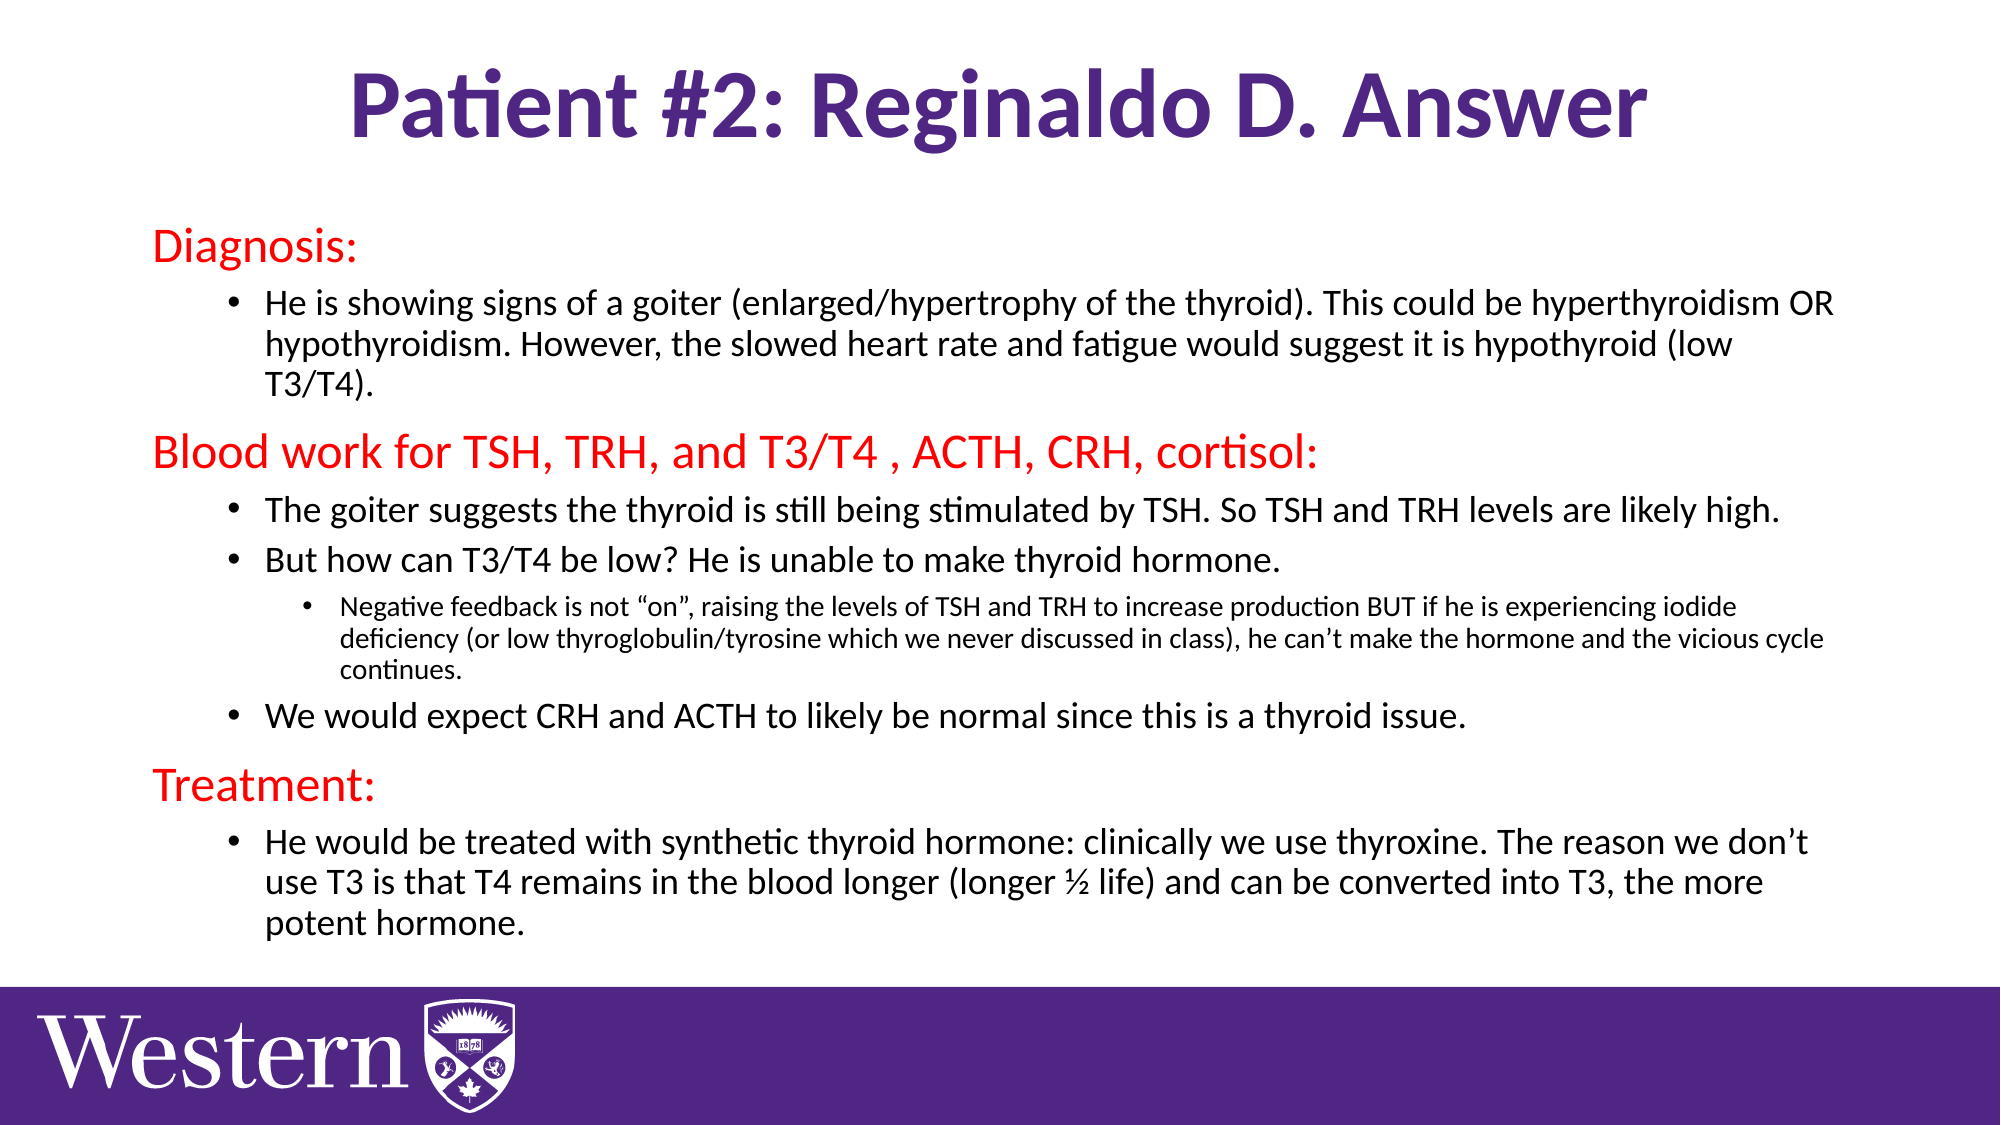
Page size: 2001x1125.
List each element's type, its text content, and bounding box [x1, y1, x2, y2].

text_box [0, 986, 2000, 1125]
title Patient #2: Reginaldo D. Answer [137, 44, 1863, 167]
picture [37, 999, 515, 1113]
list Diagnosis: He is showing signs of a goiter (enlarged/hypertrophy of the thyroid). This could be hyperthyroidism OR hypothyroidism. However, the slowed heart rate and fatigue would suggest it is hypothyroid (low T3/T4). Blood work for TSH, TRH, and T3/T4 , ACTH, CRH, cortisol: The goiter suggests the thyroid is still being stimulated by TSH. So TSH and TRH levels are likely high. But how can T3/T4 be low? He is unable to make thyroid hormone. Negative feedback is not “on”, raising the levels of TSH and TRH to increase production BUT if he is experiencing iodide deficiency (or low thyroglobulin/tyrosine which we never discussed in class), he can’t make the hormone and the vicious cycle continues. We would expect CRH and ACTH to likely be normal since this is a thyroid issue. Treatment: He would be treated with synthetic thyroid hormone: clinically we use thyroxine. The reason we don’t use T3 is that T4 remains in the blood longer (longer ½ life) and can be converted into T3, the more potent hormone. [137, 211, 1863, 975]
